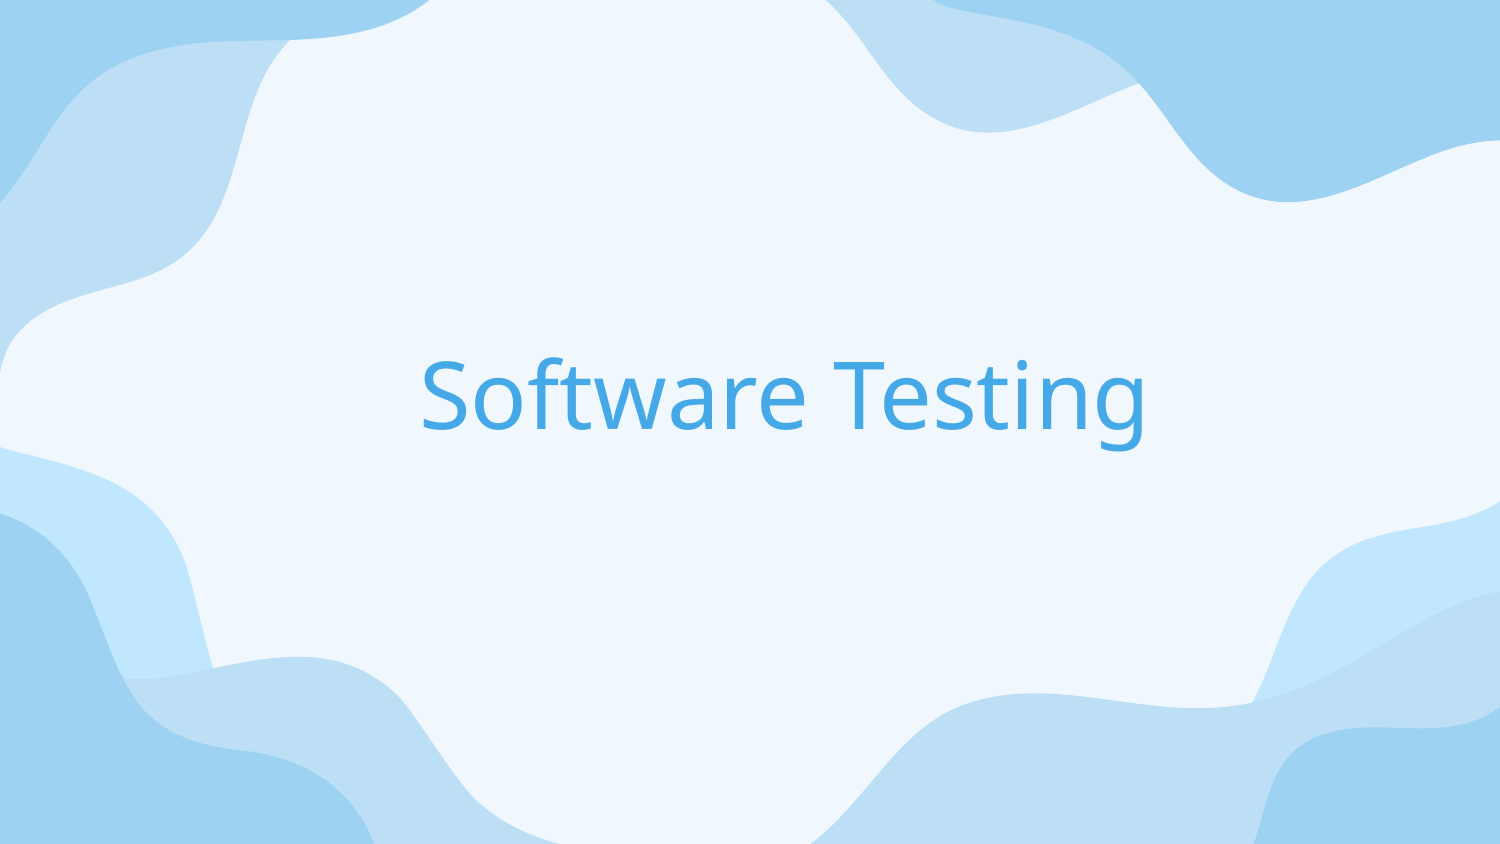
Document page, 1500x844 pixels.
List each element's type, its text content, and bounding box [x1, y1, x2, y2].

title Software Testing [282, 254, 1289, 642]
